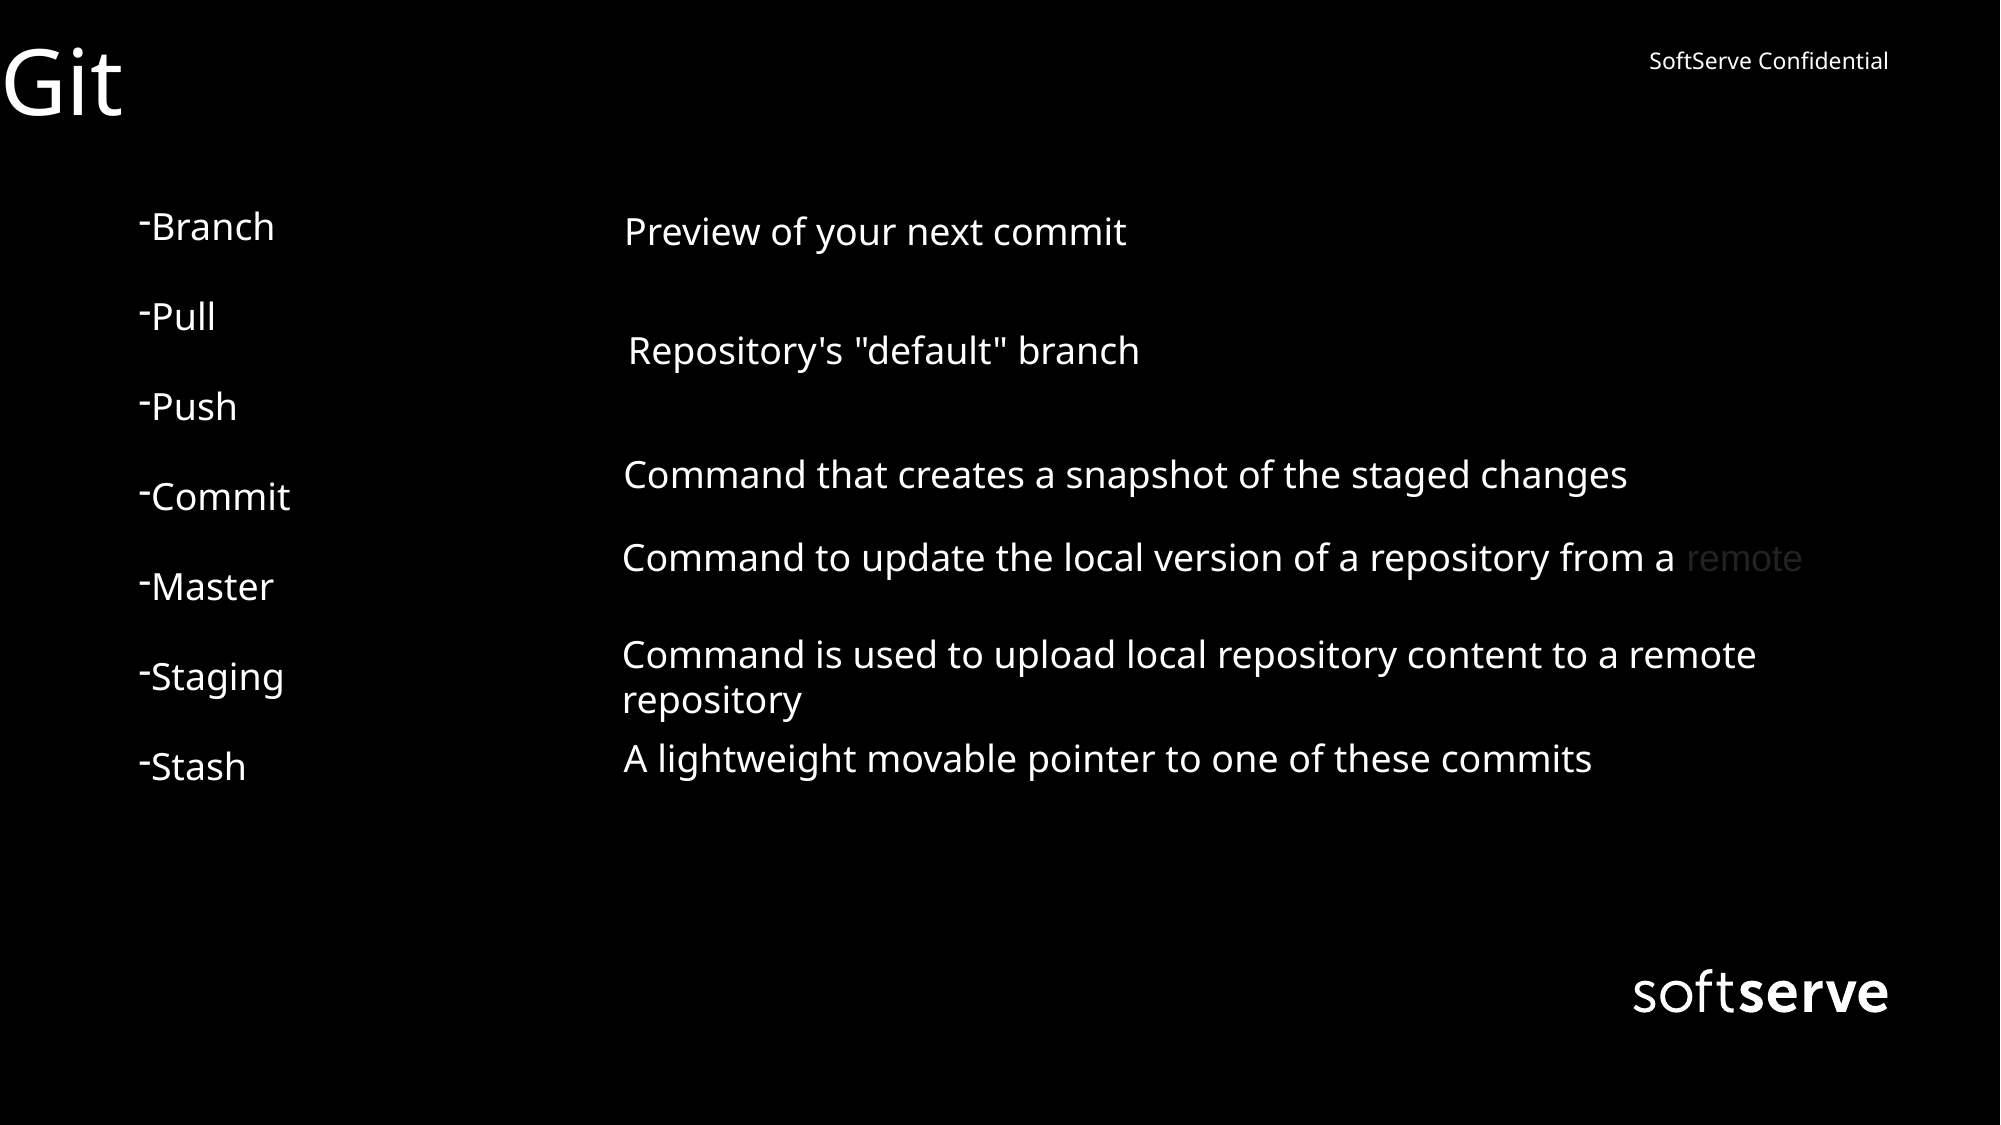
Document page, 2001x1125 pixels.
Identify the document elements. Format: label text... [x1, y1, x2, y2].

title Git [0, 29, 1775, 142]
text_box A lightweight movable pointer to one of these commits [608, 729, 1609, 788]
text_box Command is used to upload local repository content to a remote repository [607, 623, 1901, 729]
text_box Command that creates a snapshot of the staged changes [608, 443, 1645, 503]
text_box Branch Pull Push Commit Master Staging Stash [123, 195, 473, 796]
text_box Command to update the local version of a repository from a remote [607, 526, 1883, 587]
text_box Preview of your next commit [609, 200, 1143, 260]
text_box Repository's "default" branch [613, 319, 1156, 379]
